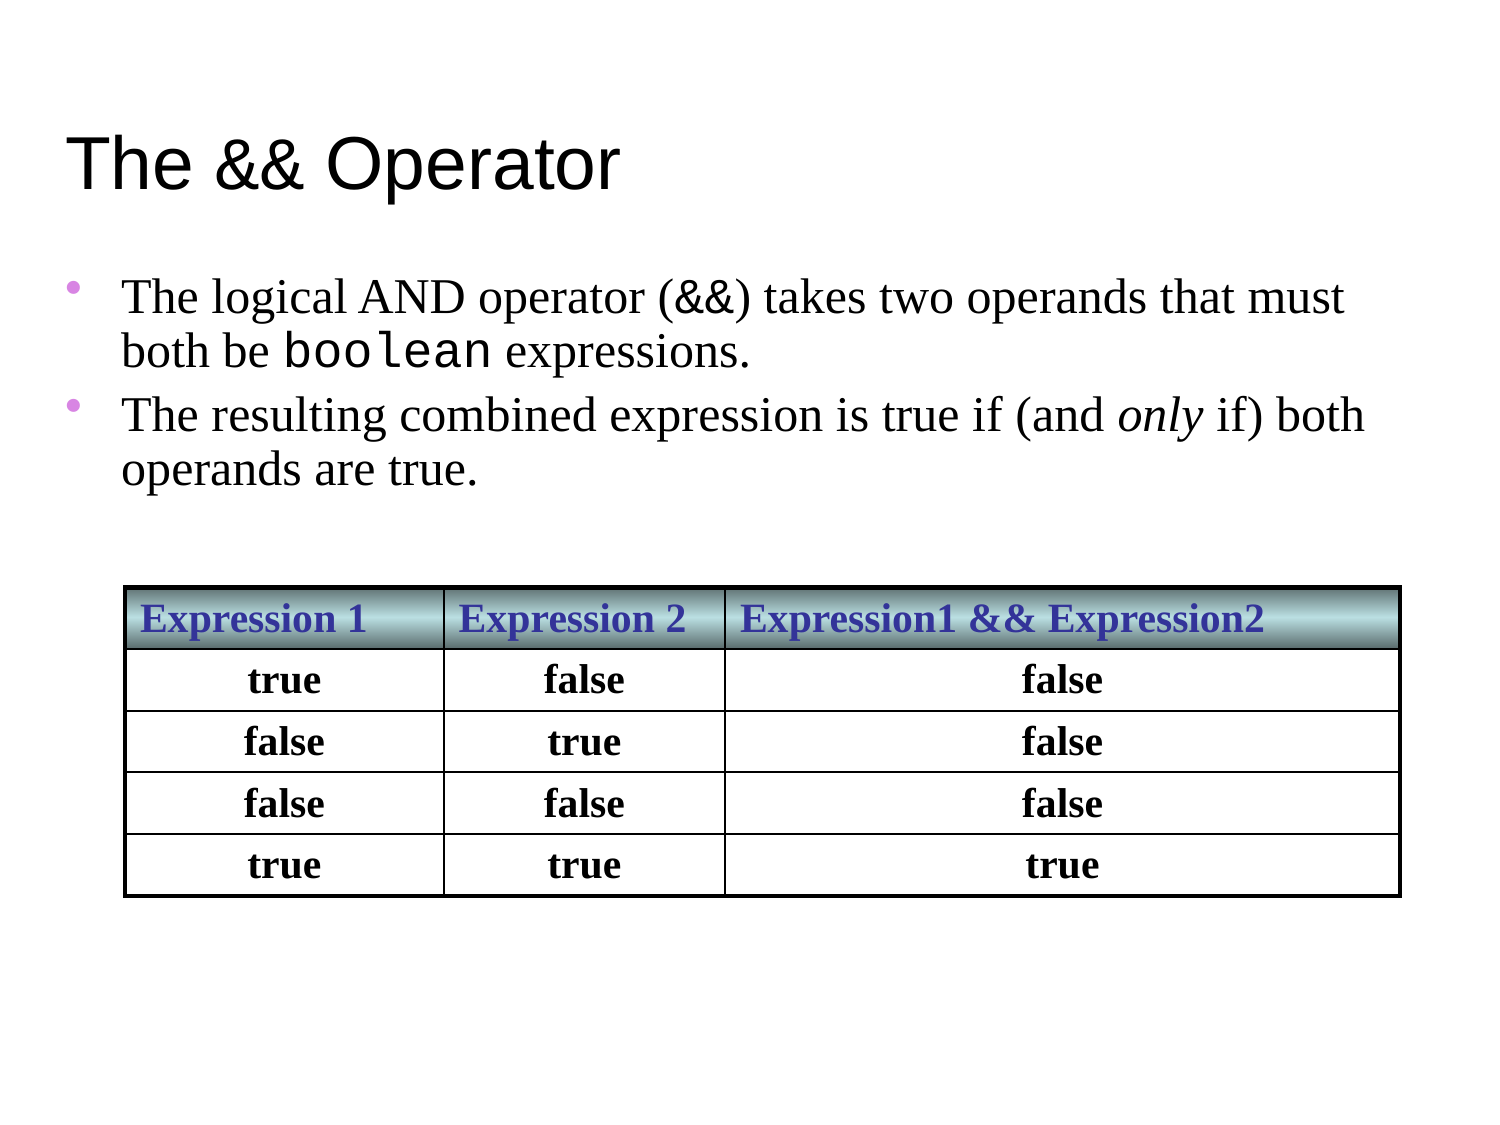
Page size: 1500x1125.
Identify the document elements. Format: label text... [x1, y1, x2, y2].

table_header Expression1 && Expression2 [726, 590, 1398, 648]
table_cell true [127, 835, 443, 894]
table_cell false [445, 773, 724, 833]
table_cell false [445, 650, 724, 710]
table_cell false [127, 773, 443, 833]
table_cell false [726, 712, 1398, 771]
table_cell true [127, 650, 443, 710]
table_header Expression 1 [127, 590, 443, 648]
table_cell true [726, 835, 1398, 894]
list The logical AND operator (&&) takes two operands that must both be boolean expressions. The resulting combined expression is true if (and only if) both operands are true. [49, 262, 1411, 626]
table_cell true [445, 712, 724, 771]
table_cell true [445, 835, 724, 894]
table_cell false [726, 773, 1398, 833]
table_header Expression 2 [445, 590, 724, 648]
table_cell false [726, 650, 1398, 710]
table_cell false [127, 712, 443, 771]
title The && Operator [49, 49, 1463, 213]
